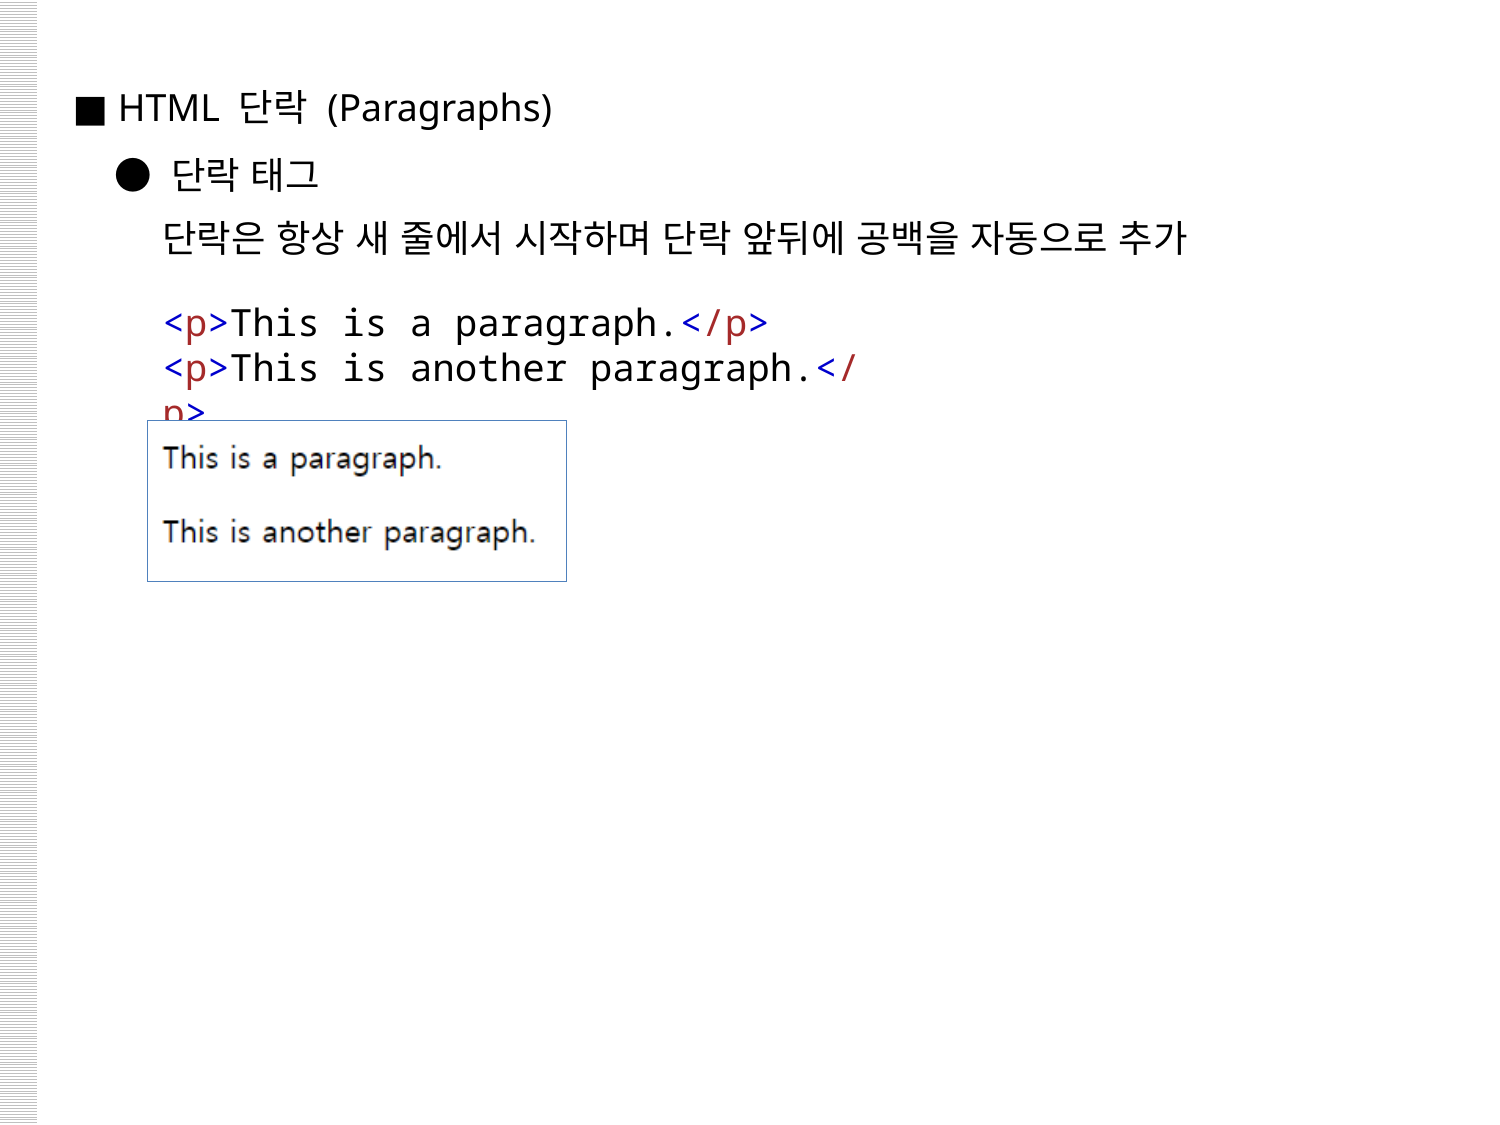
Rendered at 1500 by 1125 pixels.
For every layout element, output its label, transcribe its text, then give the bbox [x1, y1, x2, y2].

text_box <p>This is a paragraph.</p> <p>This is another paragraph.</p> [147, 291, 898, 442]
text_box 단락은 항상 새 줄에서 시작하며 단락 앞뒤에 공백을 자동으로 추가 [147, 208, 1403, 268]
text_box ■ HTML 단락 (Paragraphs) ● 단락 태그 [57, 54, 567, 272]
picture [147, 420, 567, 582]
